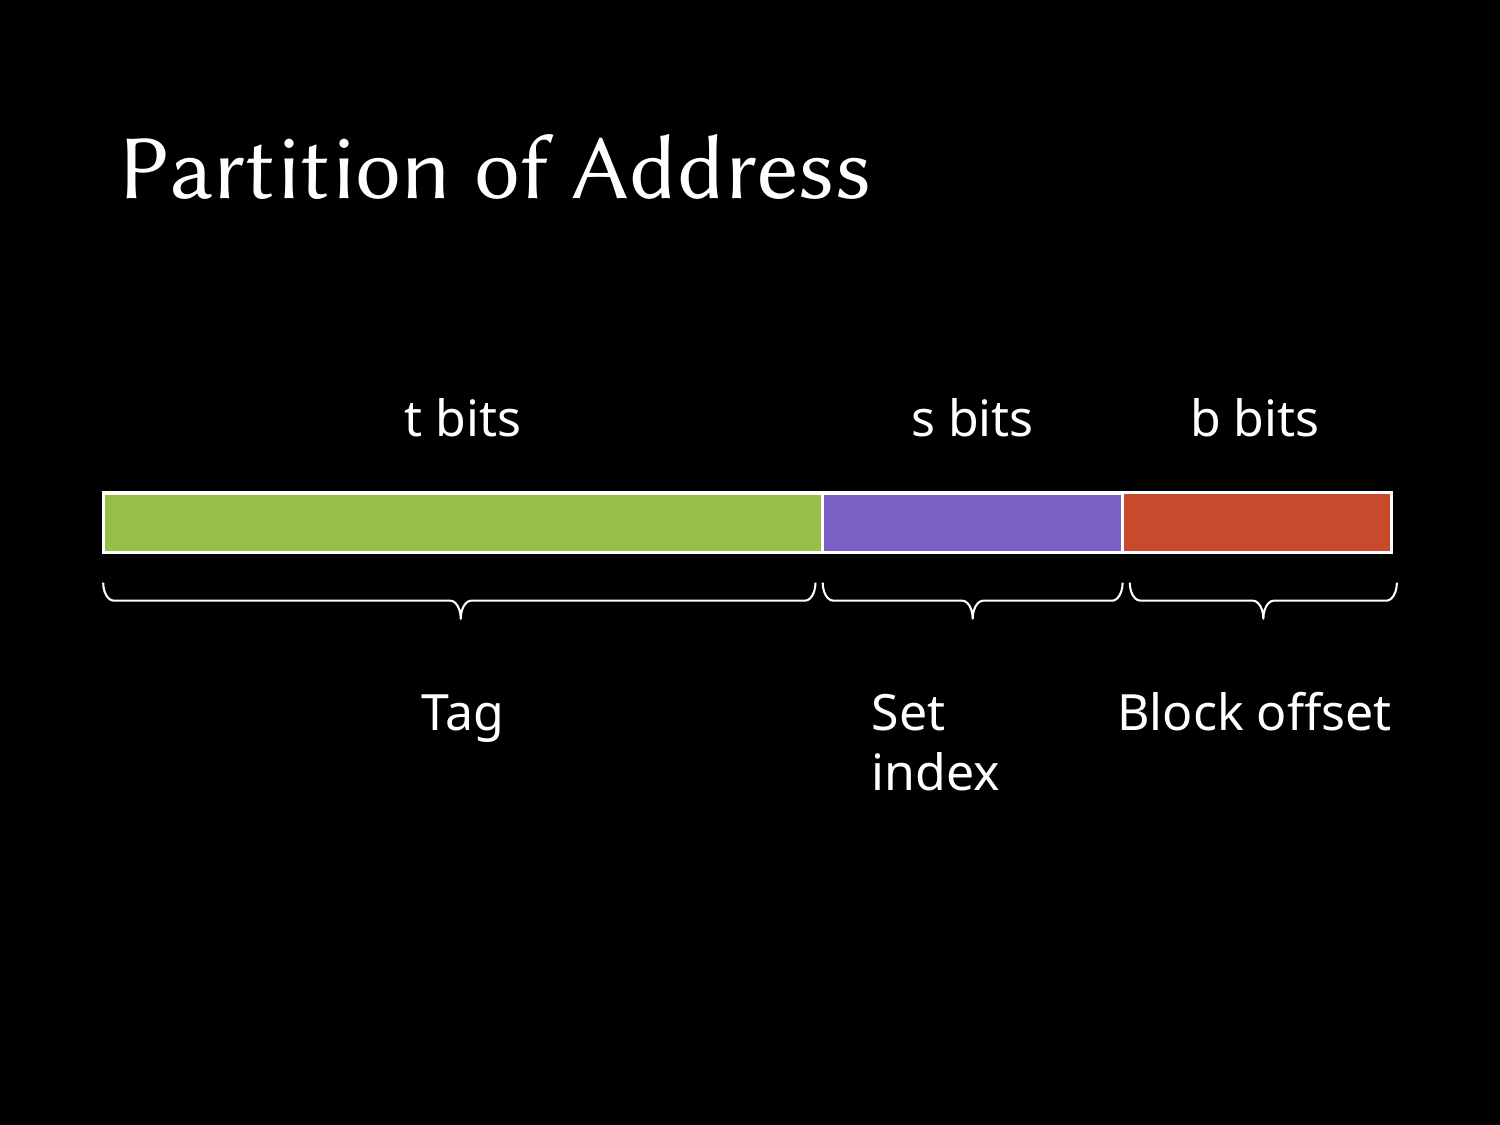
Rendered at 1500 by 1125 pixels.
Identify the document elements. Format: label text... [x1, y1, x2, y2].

text_box b bits [1175, 379, 1335, 454]
text_box t bits [389, 379, 537, 454]
text_box [822, 582, 1123, 619]
text_box [1124, 491, 1393, 554]
text_box s bits [896, 379, 1049, 454]
text_box Set index [857, 672, 1089, 808]
title Partition of Address [103, 59, 1397, 278]
text_box Tag [406, 672, 519, 748]
text_box [103, 582, 816, 619]
text_box [1129, 582, 1397, 619]
text_box [824, 491, 1124, 554]
text_box Block offset [1102, 672, 1407, 748]
text_box [102, 491, 824, 554]
